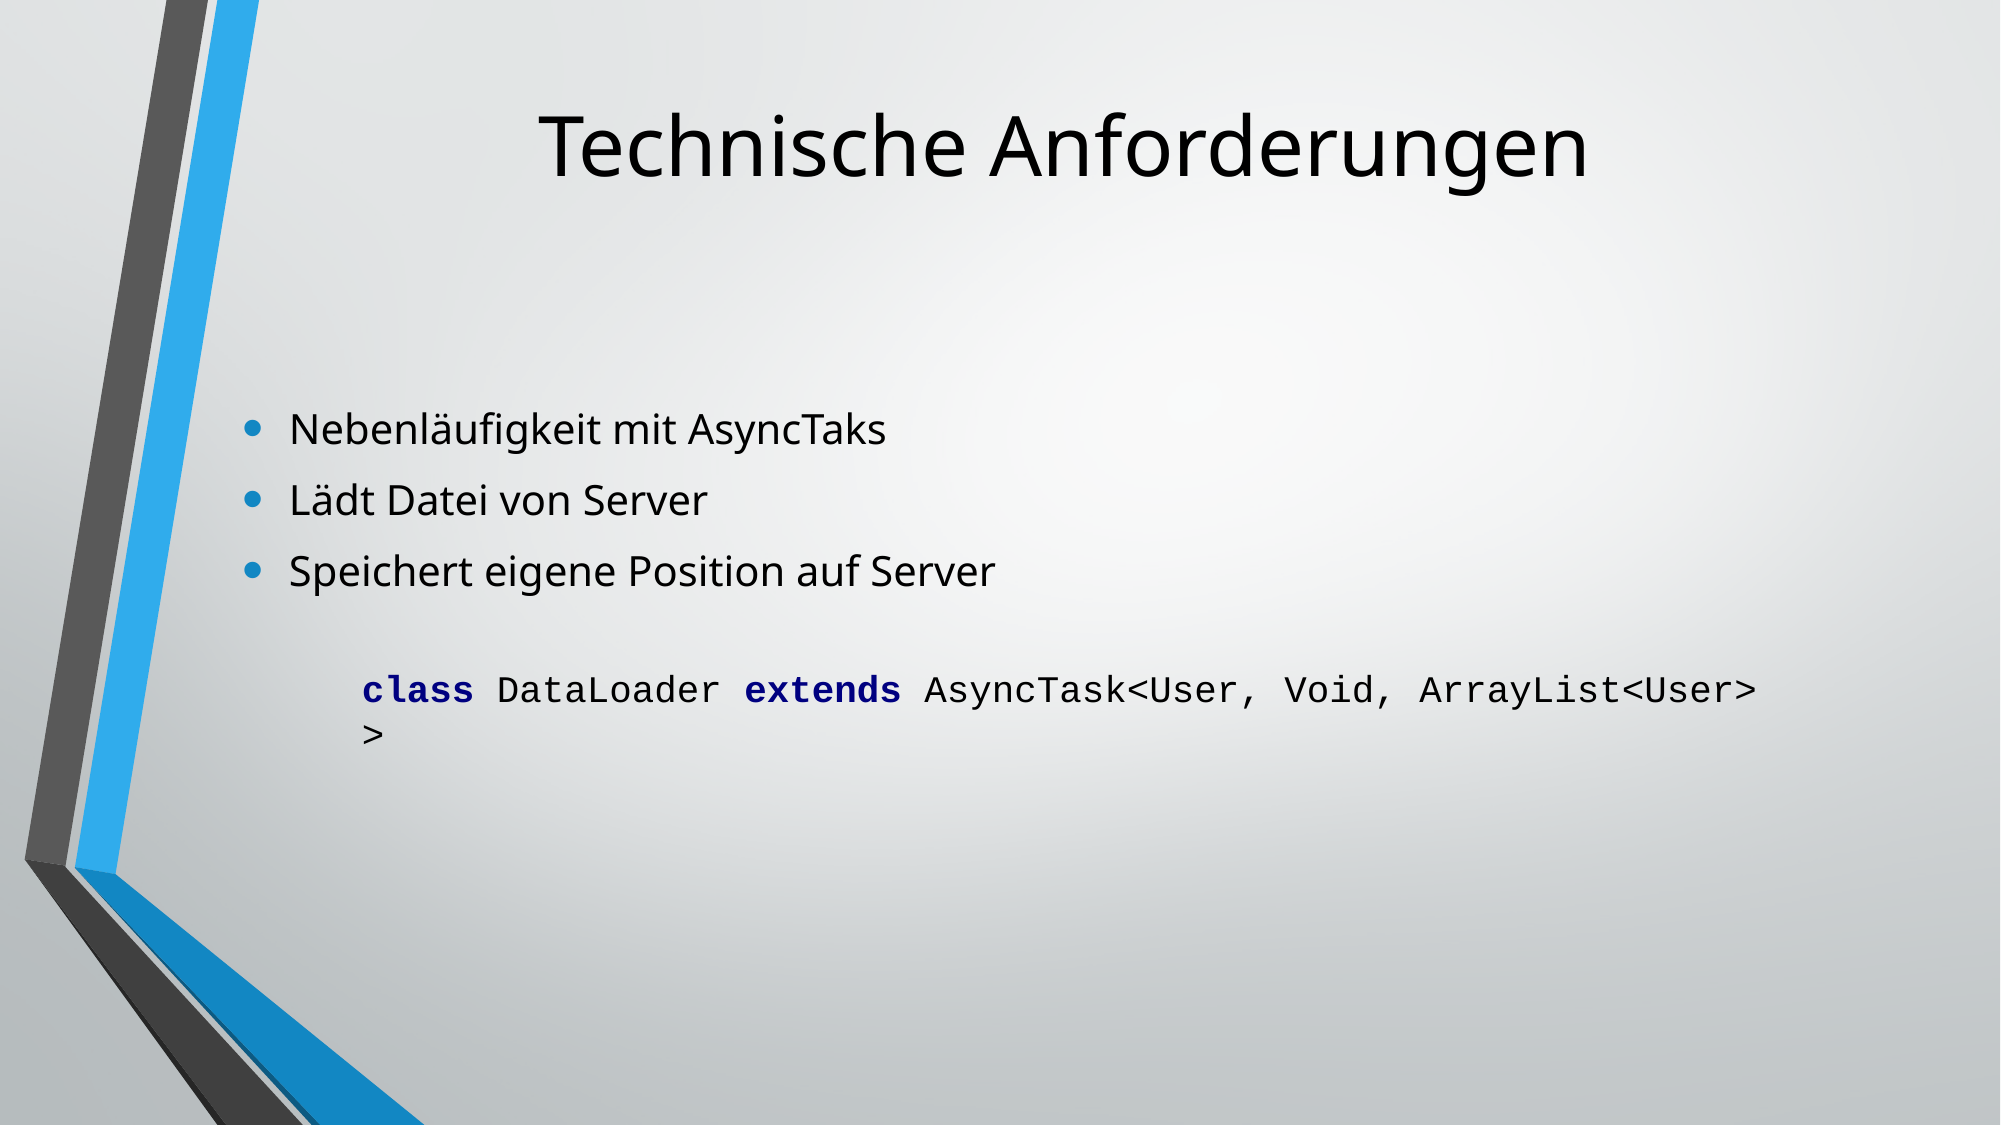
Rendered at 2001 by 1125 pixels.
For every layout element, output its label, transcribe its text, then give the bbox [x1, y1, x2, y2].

title Technische Anforderungen [243, 0, 1887, 287]
list Nebenläufigkeit mit AsyncTaks Lädt Datei von Server Speichert eigene Position auf Server [227, 352, 1329, 644]
text_box class DataLoader extends AsyncTask<User, Void, ArrayList<User> > [346, 657, 1817, 763]
